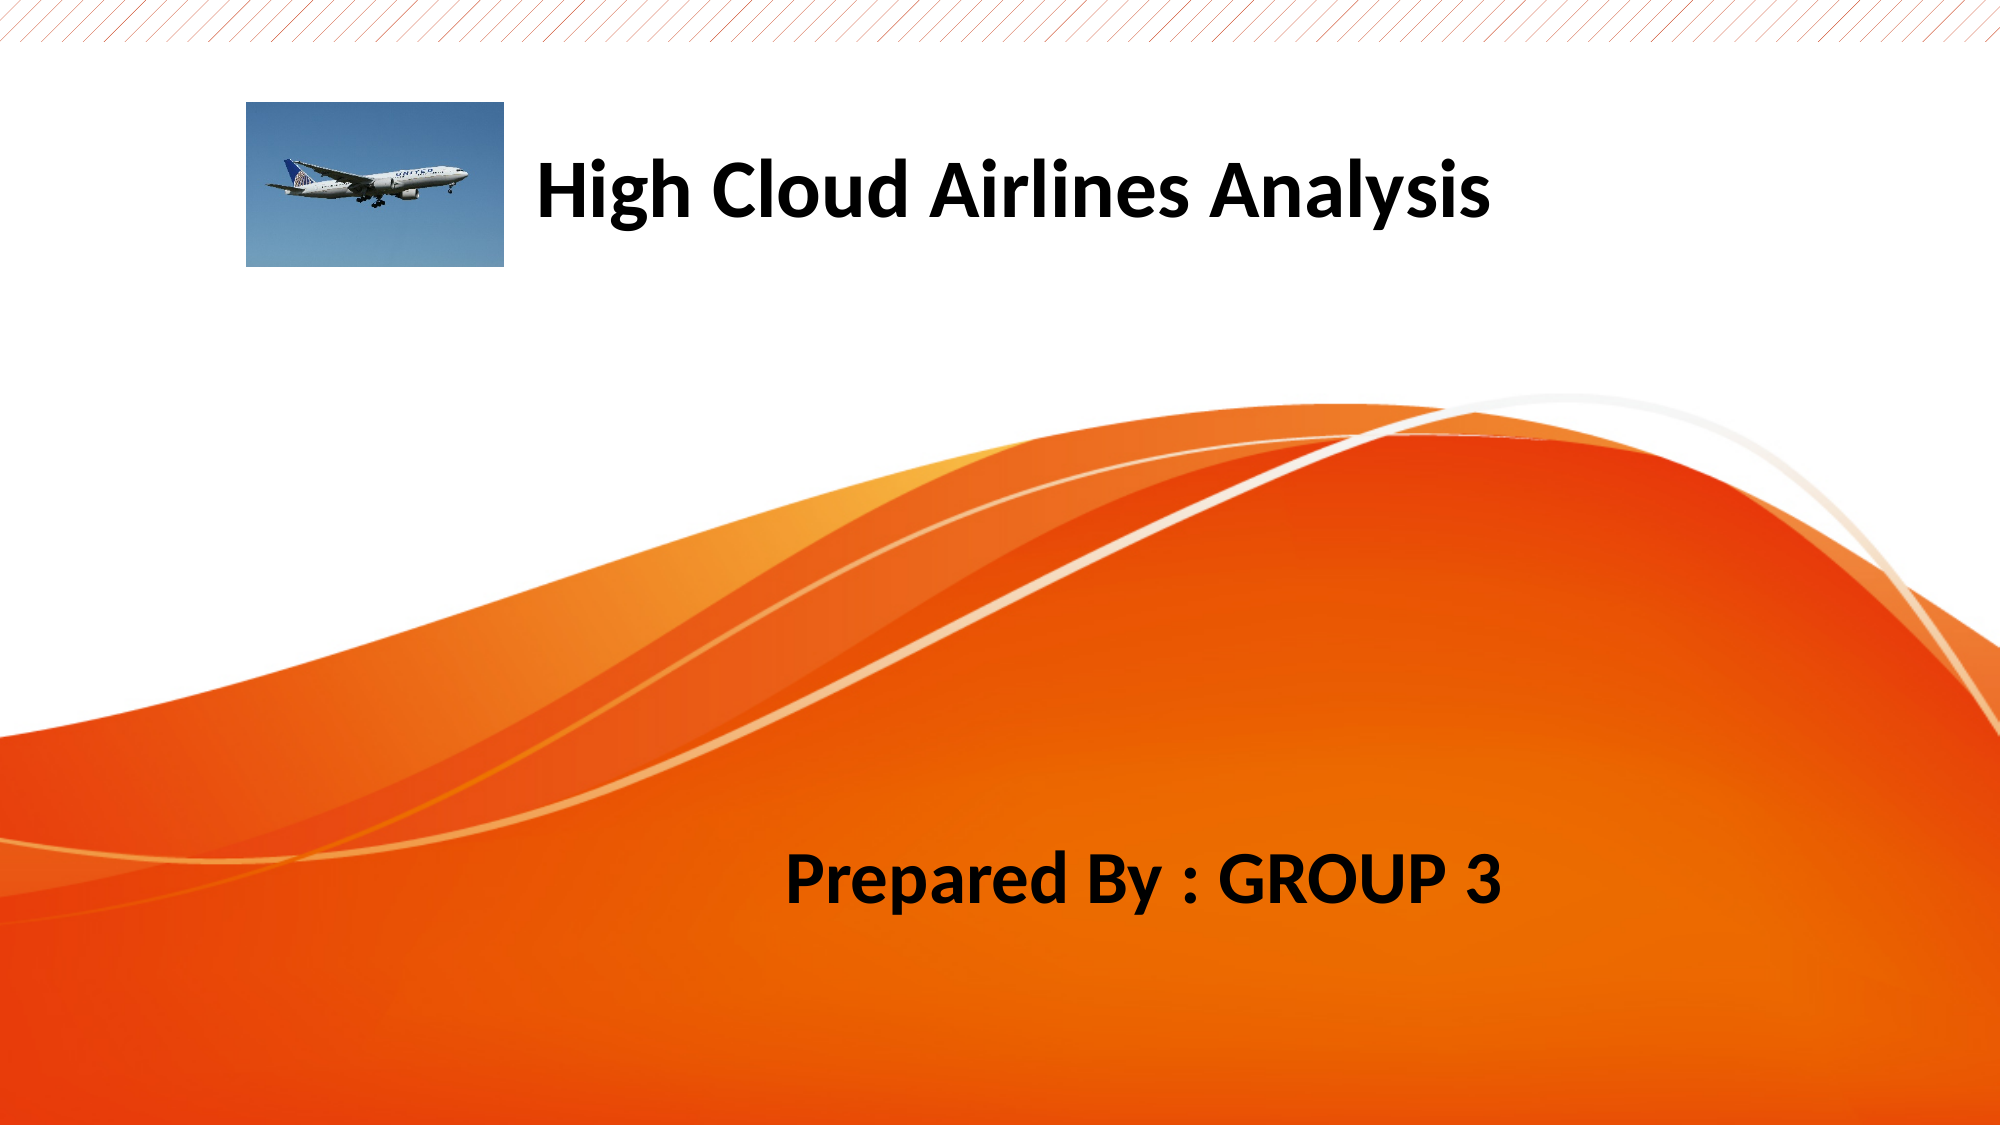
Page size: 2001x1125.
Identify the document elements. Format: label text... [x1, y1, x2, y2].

text_box Prepared By : GROUP 3 [770, 834, 1602, 1093]
title High Cloud Airlines Analysis [243, 77, 1580, 291]
picture [0, 42, 2000, 1125]
